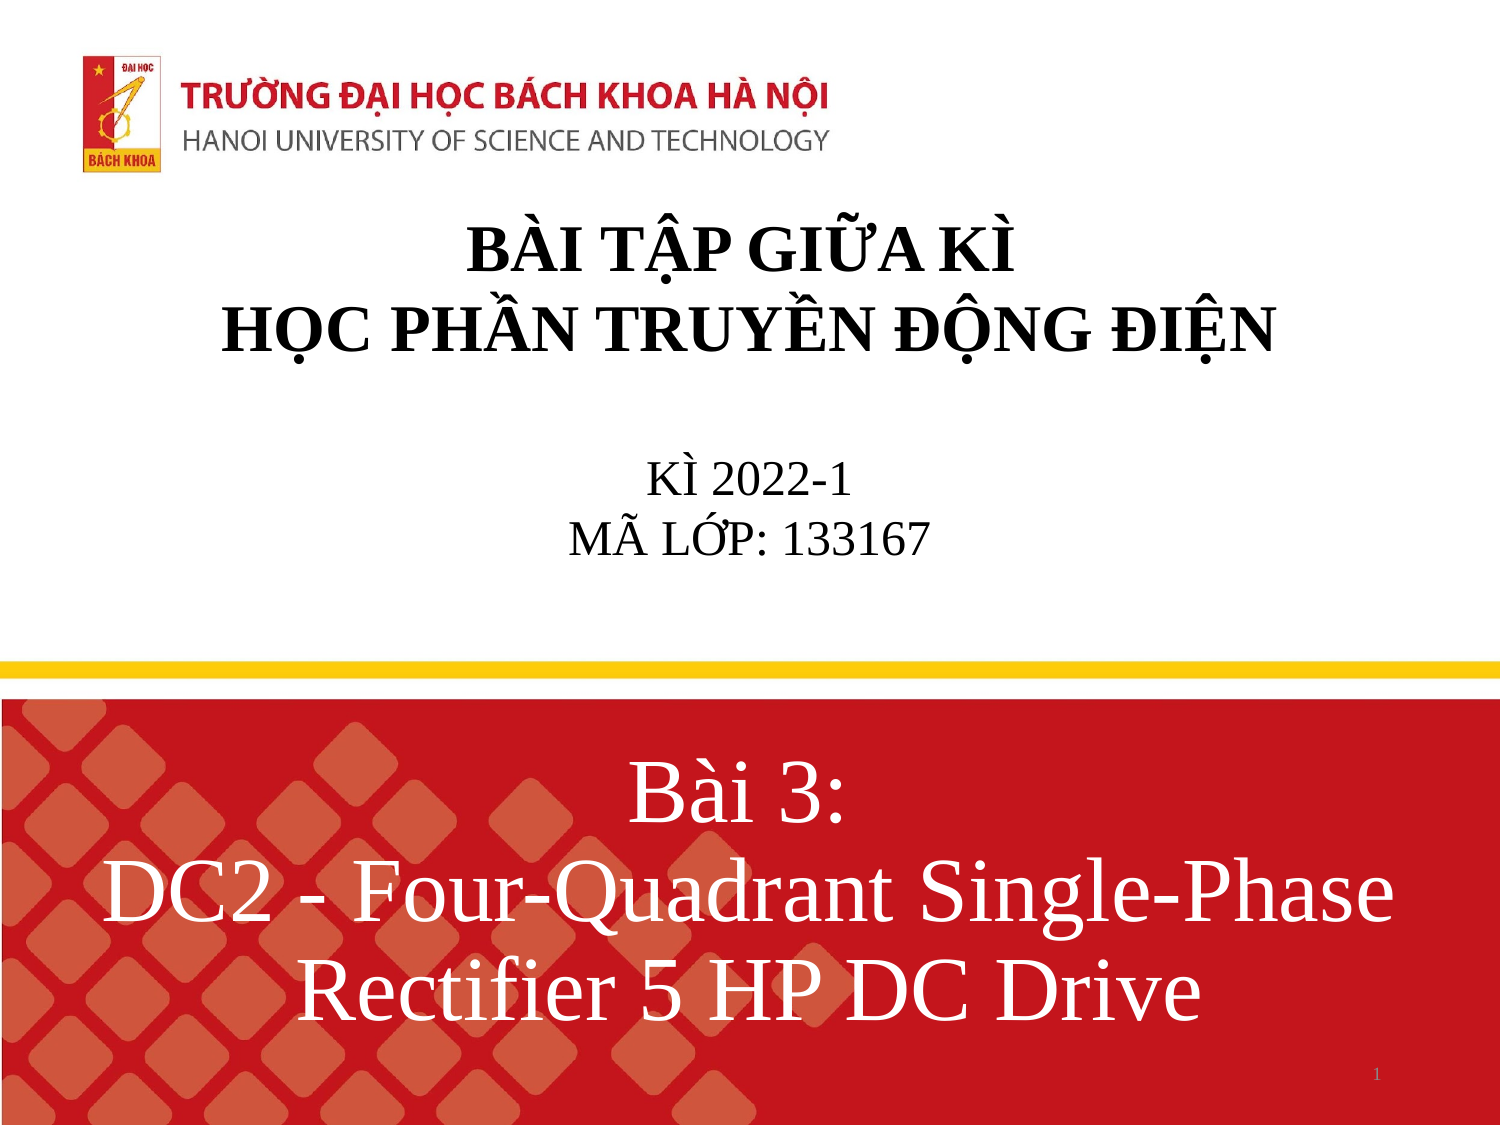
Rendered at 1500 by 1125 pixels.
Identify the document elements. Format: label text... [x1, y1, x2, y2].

text_box BÀI TẬP GIỮA KÌ HỌC PHẦN TRUYỀN ĐỘNG ĐIỆN KÌ 2022-1 MÃ LỚP: 133167 [141, 197, 1358, 633]
title Bài 3: DC2 - Four-Quadrant Single-Phase Rectifier 5 HP DC Drive [54, 694, 1446, 1048]
subtitle [198, 637, 1324, 909]
picture [0, 0, 1500, 1125]
slide_number 1 [1059, 1042, 1397, 1103]
